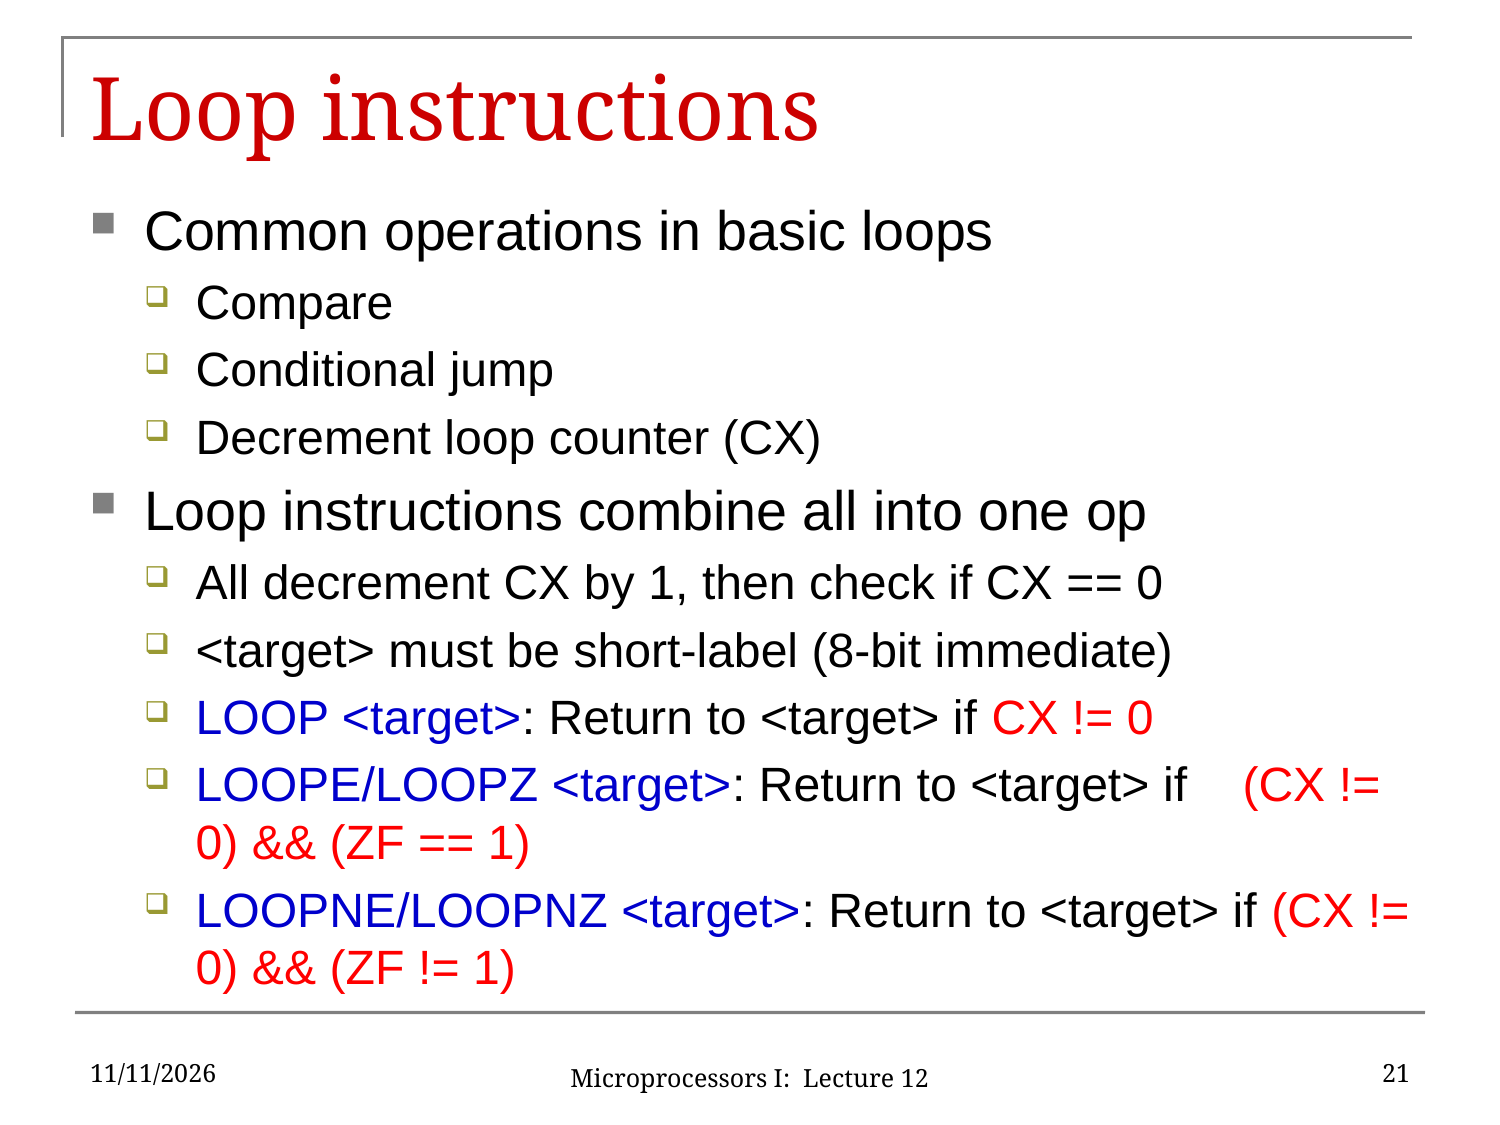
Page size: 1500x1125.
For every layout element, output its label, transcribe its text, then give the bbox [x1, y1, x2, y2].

slide_number 21 [1074, 1023, 1426, 1100]
footer Microprocessors I: Lecture 12 [512, 1024, 988, 1101]
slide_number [74, 1023, 426, 1100]
list Common operations in basic loops Compare Conditional jump Decrement loop counter (CX) Loop instructions combine all into one op All decrement CX by 1, then check if CX == 0 <target> must be short-label (8-bit immediate) LOOP <target>: Return to <target> if CX != 0 LOOPE/LOOPZ <target>: Return to <target> if (CX != 0) && (ZF == 1) LOOPNE/LOOPNZ <target>: Return to <target> if (CX != 0) && (ZF != 1) [75, 187, 1425, 1006]
title Loop instructions [75, 45, 1425, 163]
